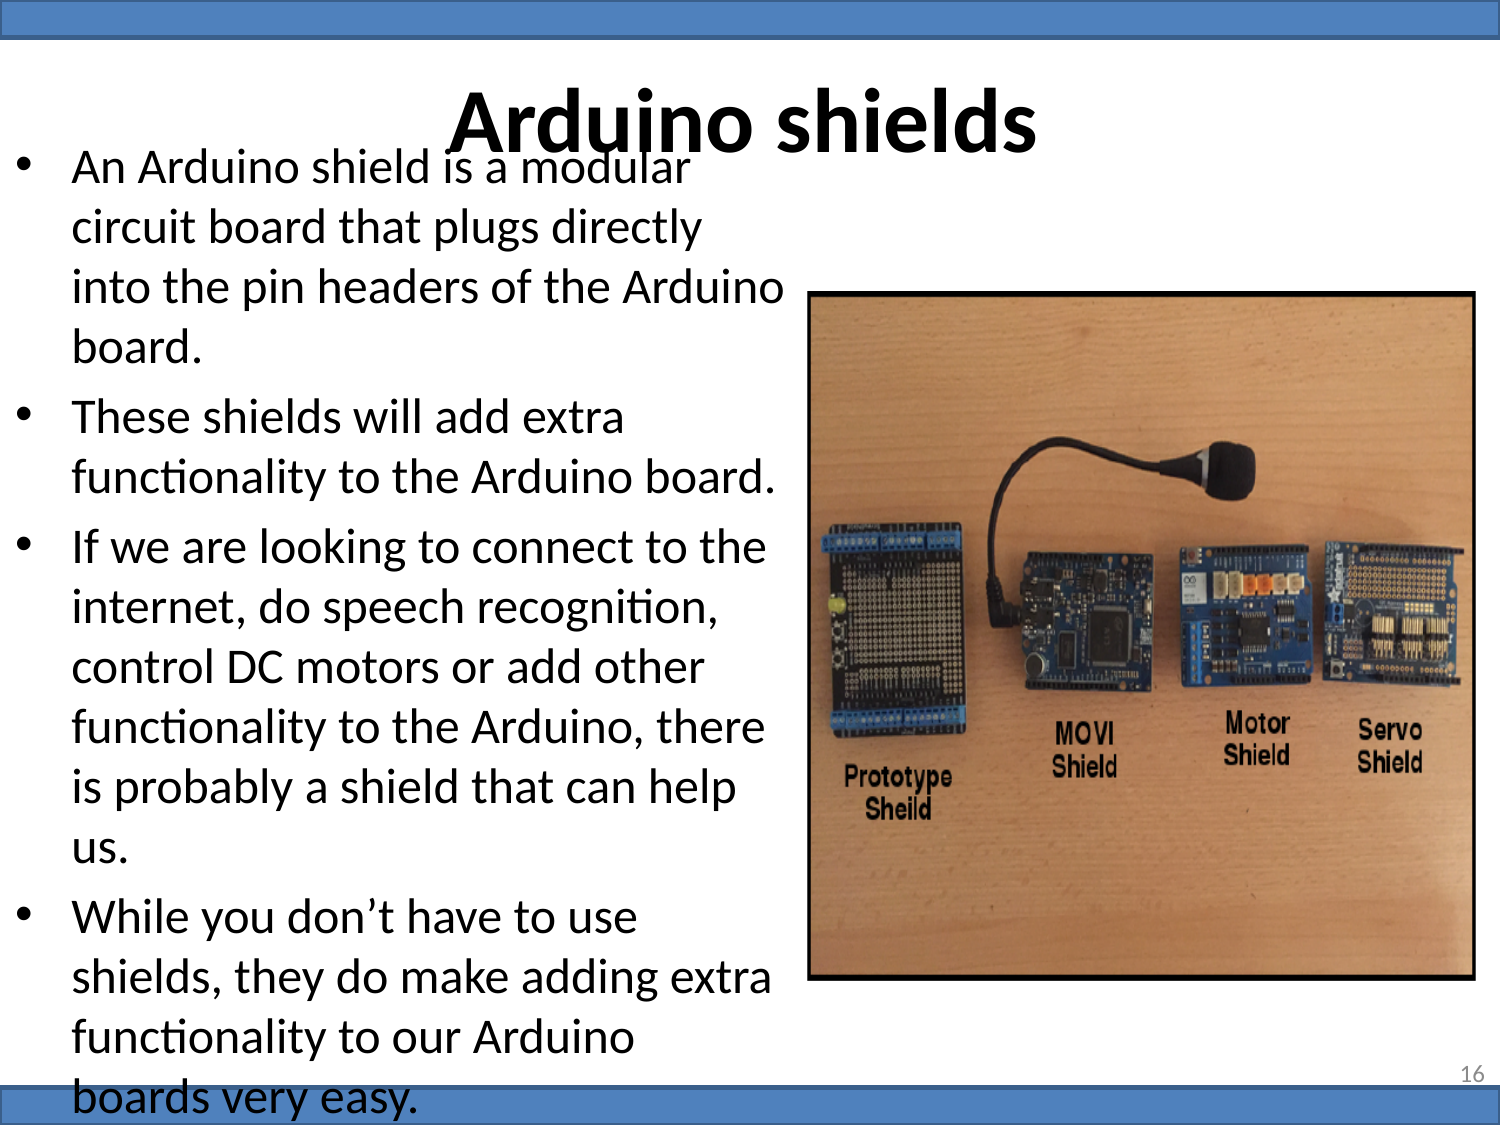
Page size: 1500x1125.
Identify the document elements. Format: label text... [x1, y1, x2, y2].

slide_number 16 [1149, 1042, 1500, 1103]
list An Arduino shield is a modular circuit board that plugs directly into the pin headers of the Arduino board. These shields will add extra functionality to the Arduino board. If we are looking to connect to the internet, do speech recognition, control DC motors or add other functionality to the Arduino, there is probably a shield that can help us. While you don’t have to use shields, they do make adding extra functionality to our Arduino boards very easy. [0, 125, 800, 763]
title Arduino shields [0, 45, 1488, 188]
picture [805, 291, 1477, 981]
